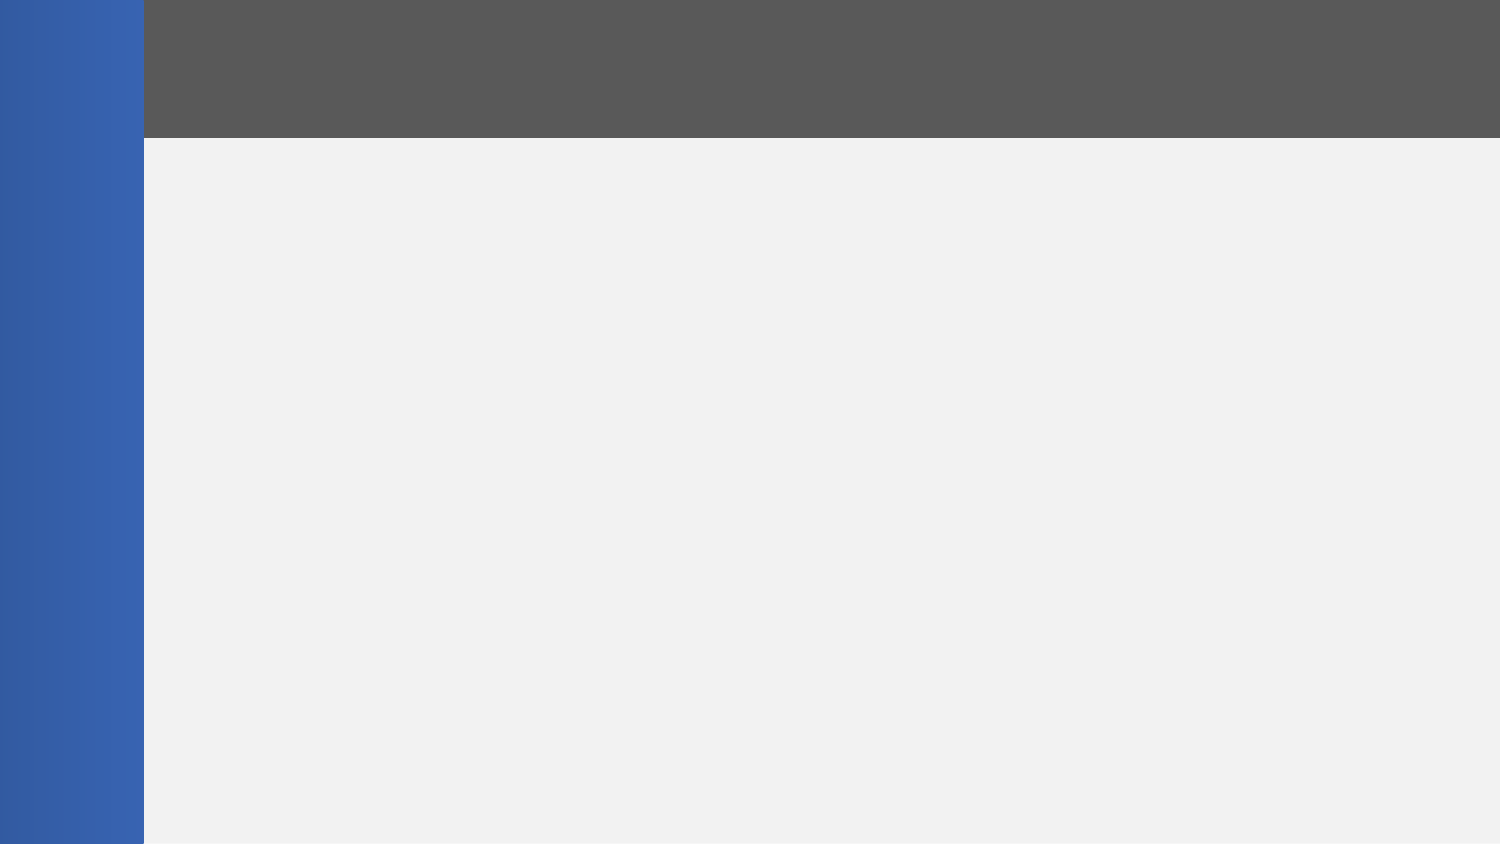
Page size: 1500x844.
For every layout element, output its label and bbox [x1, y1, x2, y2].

text_box [145, 139, 1500, 844]
text_box [0, 0, 145, 844]
text_box [145, 0, 1500, 139]
